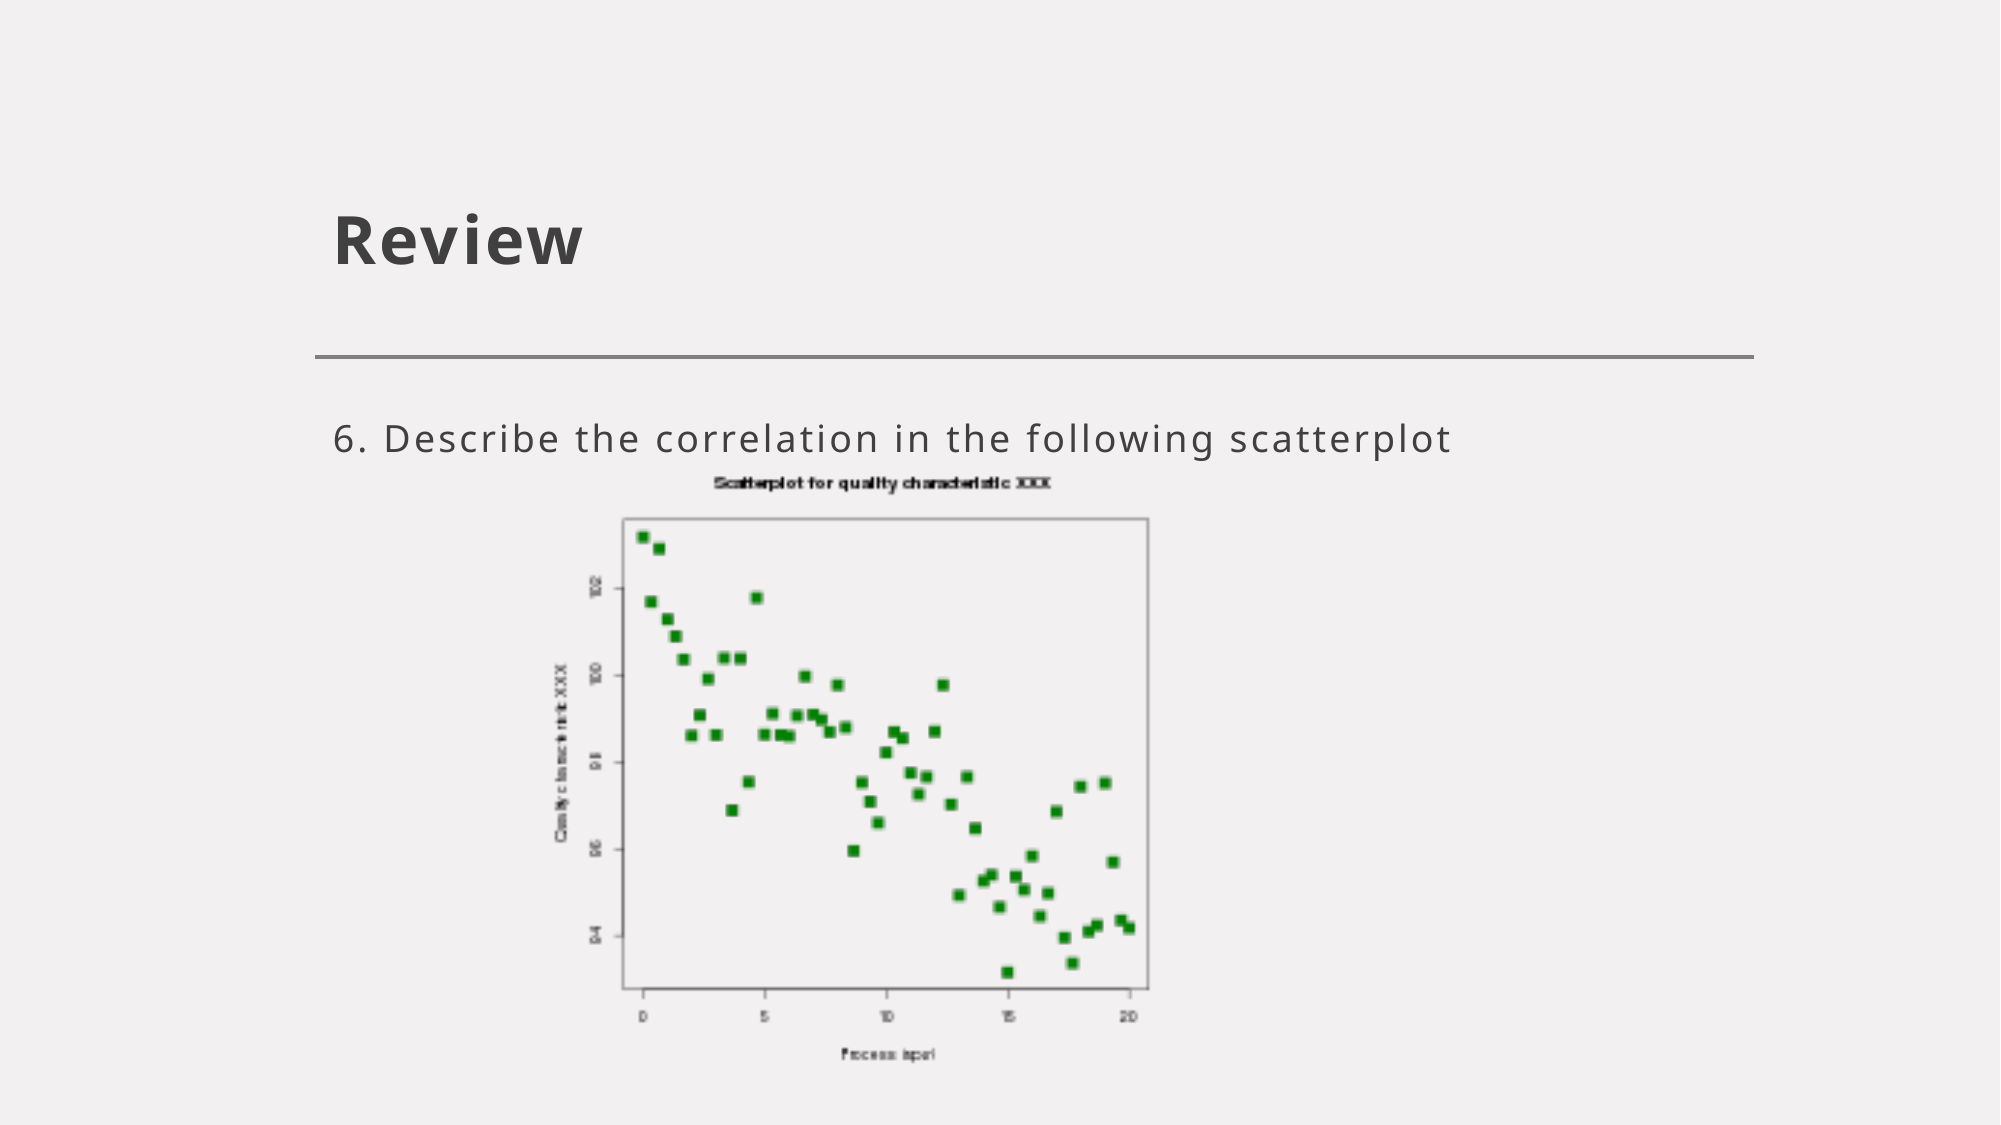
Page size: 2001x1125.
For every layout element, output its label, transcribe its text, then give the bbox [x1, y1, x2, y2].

list 6. Describe the correlation in the following scatterplot [315, 379, 1754, 979]
picture [550, 446, 1188, 1084]
title Review [315, 72, 1754, 294]
